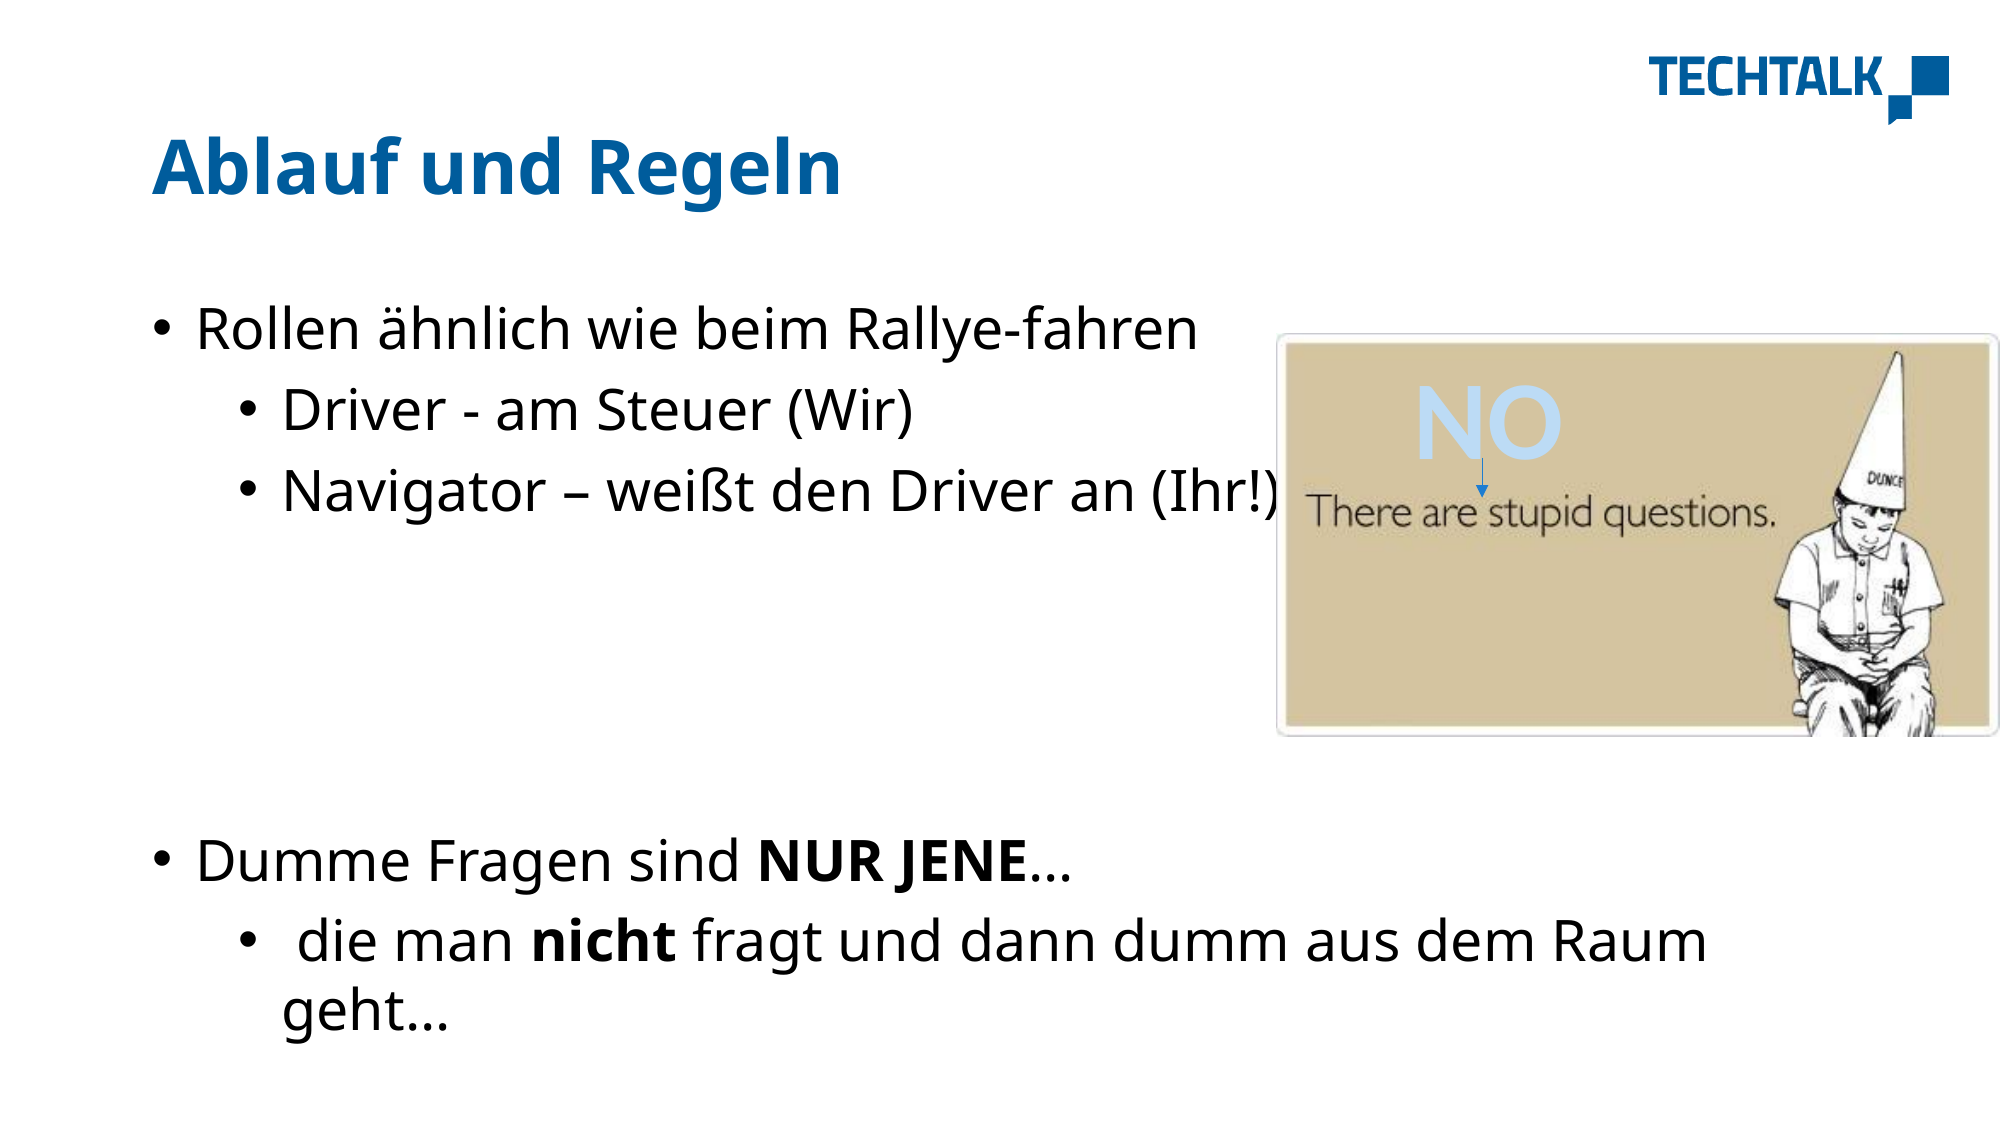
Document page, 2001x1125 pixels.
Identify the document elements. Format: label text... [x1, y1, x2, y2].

picture [1649, 56, 1949, 125]
list Rollen ähnlich wie beim Rallye-fahren Driver - am Steuer (Wir) Navigator – weißt den Driver an (Ihr!) Dumme Fragen sind NUR JENE… die man nicht fragt und dann dumm aus dem Raum geht… [137, 284, 1835, 1051]
picture [1275, 333, 2000, 737]
title Ablauf und Regeln [137, 121, 1835, 220]
